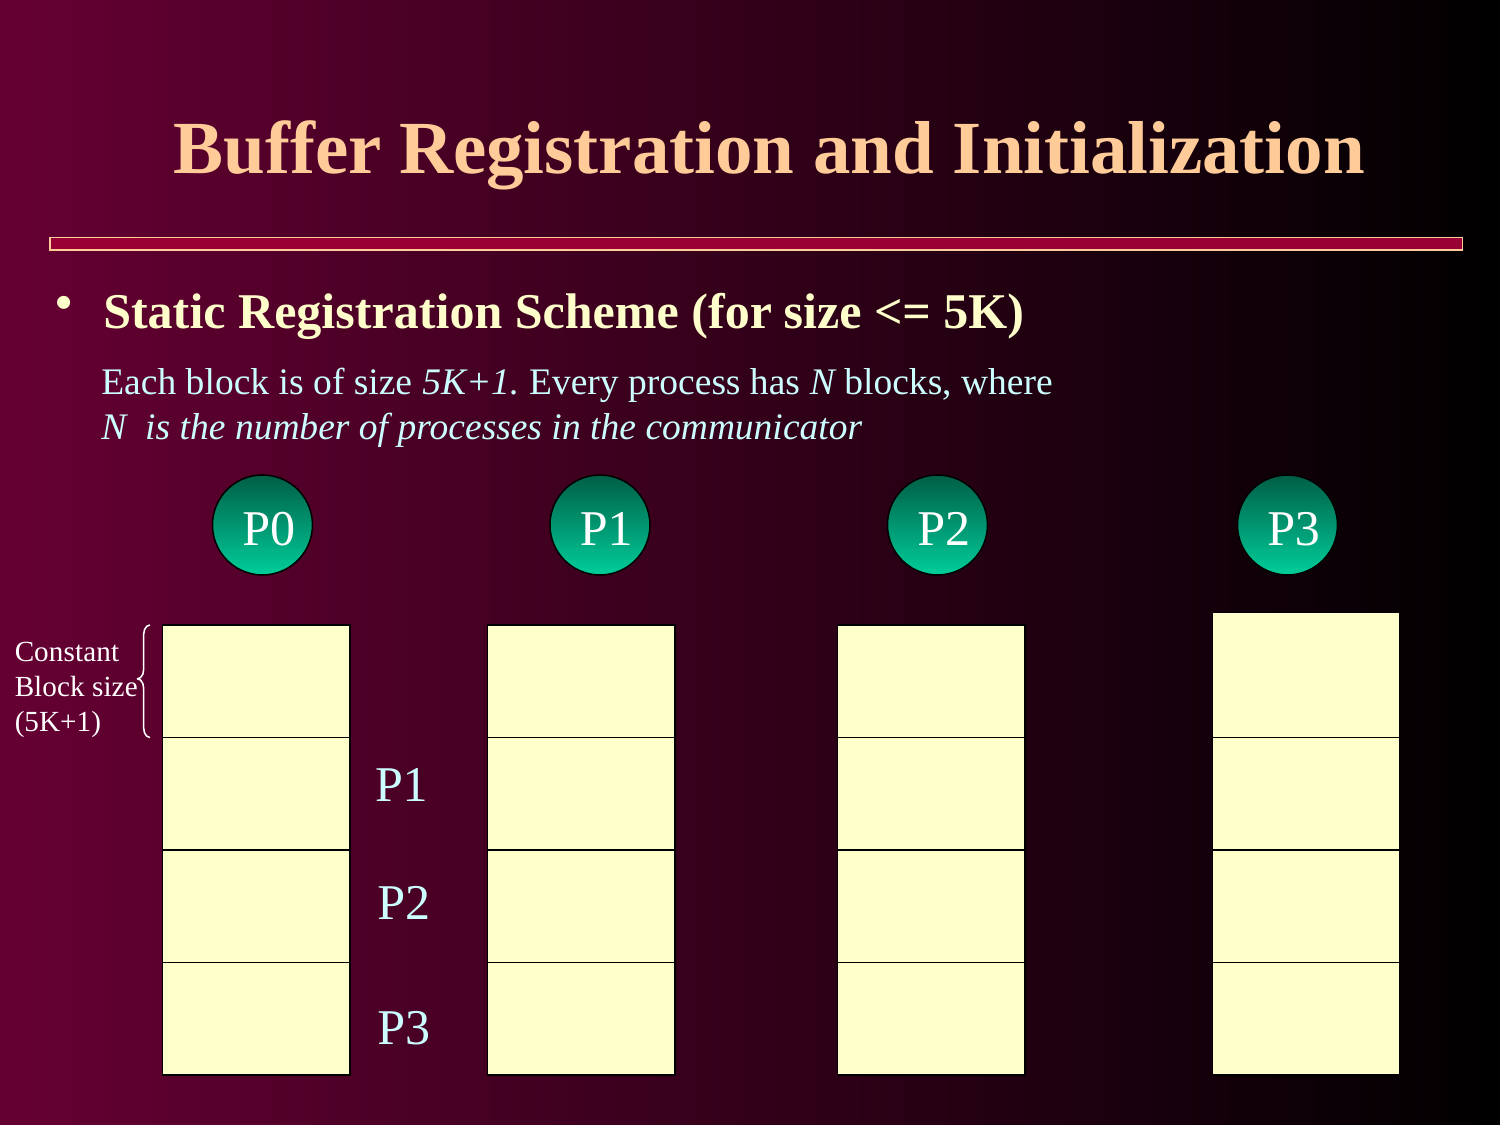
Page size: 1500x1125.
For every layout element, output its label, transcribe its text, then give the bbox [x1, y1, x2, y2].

text_box [837, 850, 1025, 962]
text_box [162, 962, 350, 1075]
text_box P2 [362, 862, 446, 938]
text_box [1212, 962, 1400, 1075]
text_box P1 [360, 744, 443, 819]
text_box [1212, 850, 1400, 962]
text_box [837, 737, 1025, 850]
text_box P3 [1237, 474, 1338, 575]
text_box [162, 737, 350, 850]
text_box P3 [362, 987, 446, 1063]
text_box [837, 962, 1025, 1075]
text_box [162, 624, 350, 737]
text_box P0 [212, 474, 313, 575]
text_box [1212, 612, 1400, 737]
text_box Each block is of size 5K+1. Every process has N blocks, where N is the number of processes in the communicator [86, 349, 1068, 455]
text_box [49, 237, 1463, 250]
text_box [487, 850, 675, 962]
text_box [487, 962, 675, 1075]
text_box P2 [887, 474, 988, 575]
text_box P1 [549, 474, 650, 575]
text_box [487, 624, 675, 737]
text_box Static Registration Scheme (for size <= 5K) [40, 270, 1040, 346]
text_box [162, 850, 350, 962]
title Buffer Registration and Initialization [125, 50, 1400, 237]
text_box Constant Block size (5K+1) [0, 624, 153, 745]
text_box [1212, 737, 1400, 850]
text_box [487, 737, 675, 850]
text_box [837, 624, 1025, 737]
